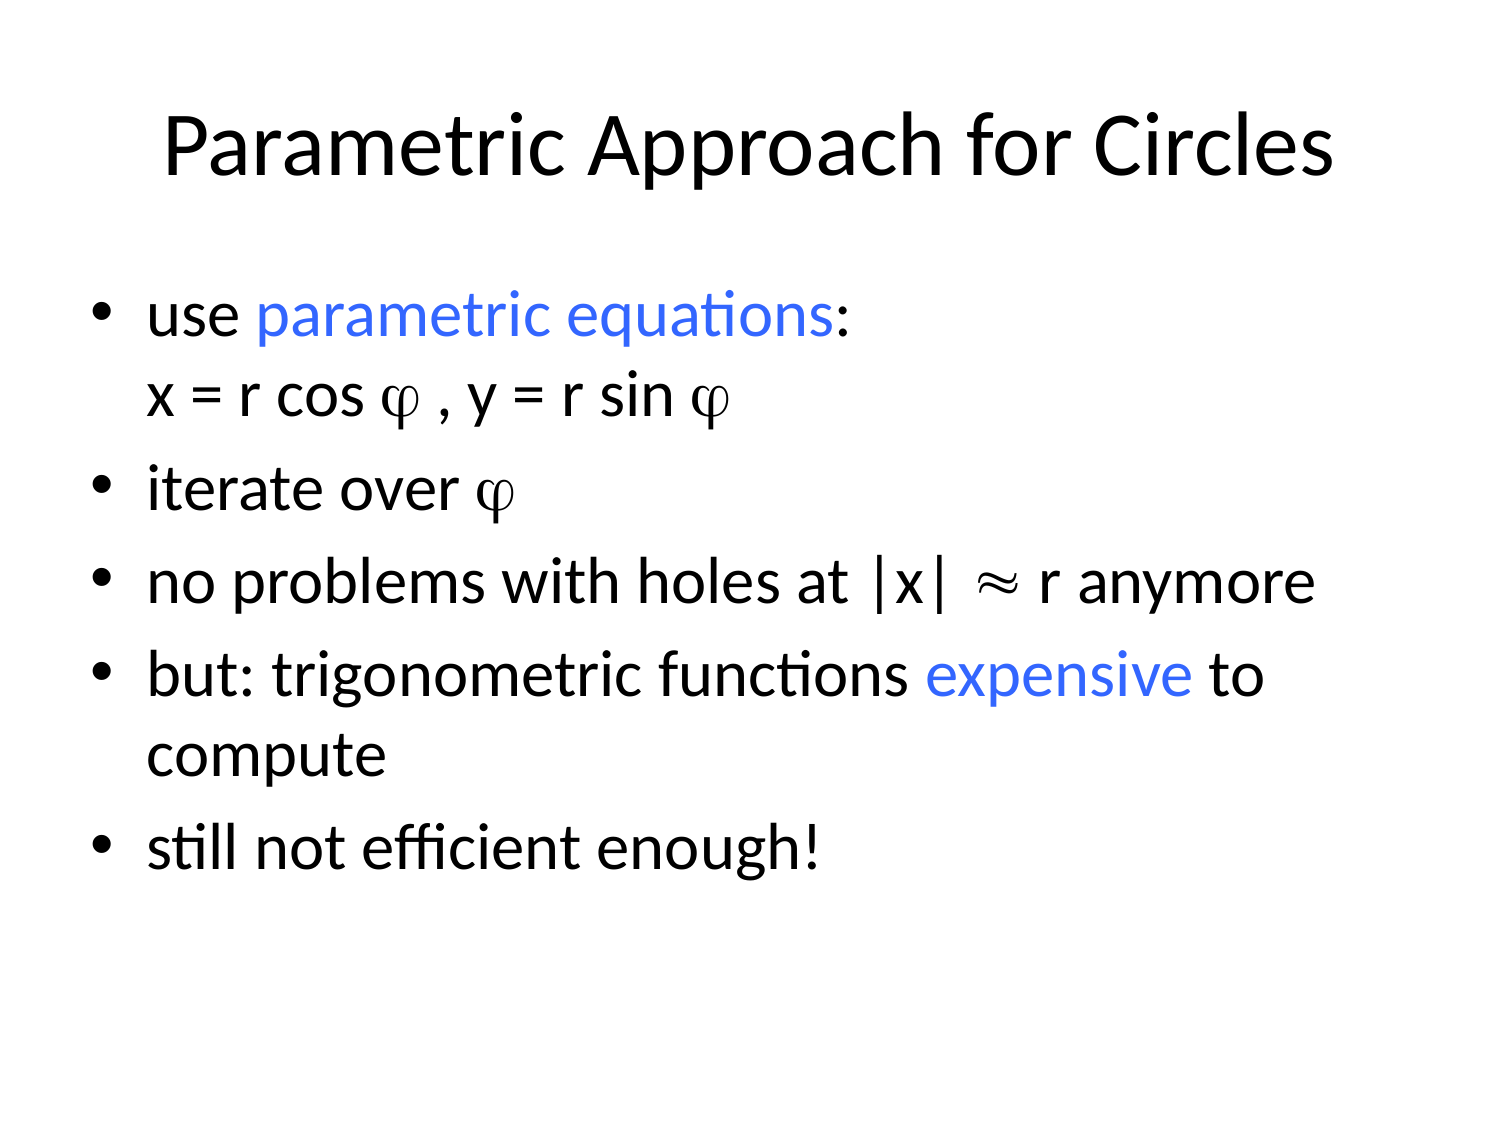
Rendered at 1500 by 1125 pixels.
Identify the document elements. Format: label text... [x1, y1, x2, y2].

title Parametric Approach for Circles [75, 45, 1425, 233]
list use parametric equations: x = r cos  , y = r sin  iterate over  no problems with holes at |x|  r anymore but: trigonometric functions expensive to compute still not efficient enough! [75, 262, 1425, 1005]
